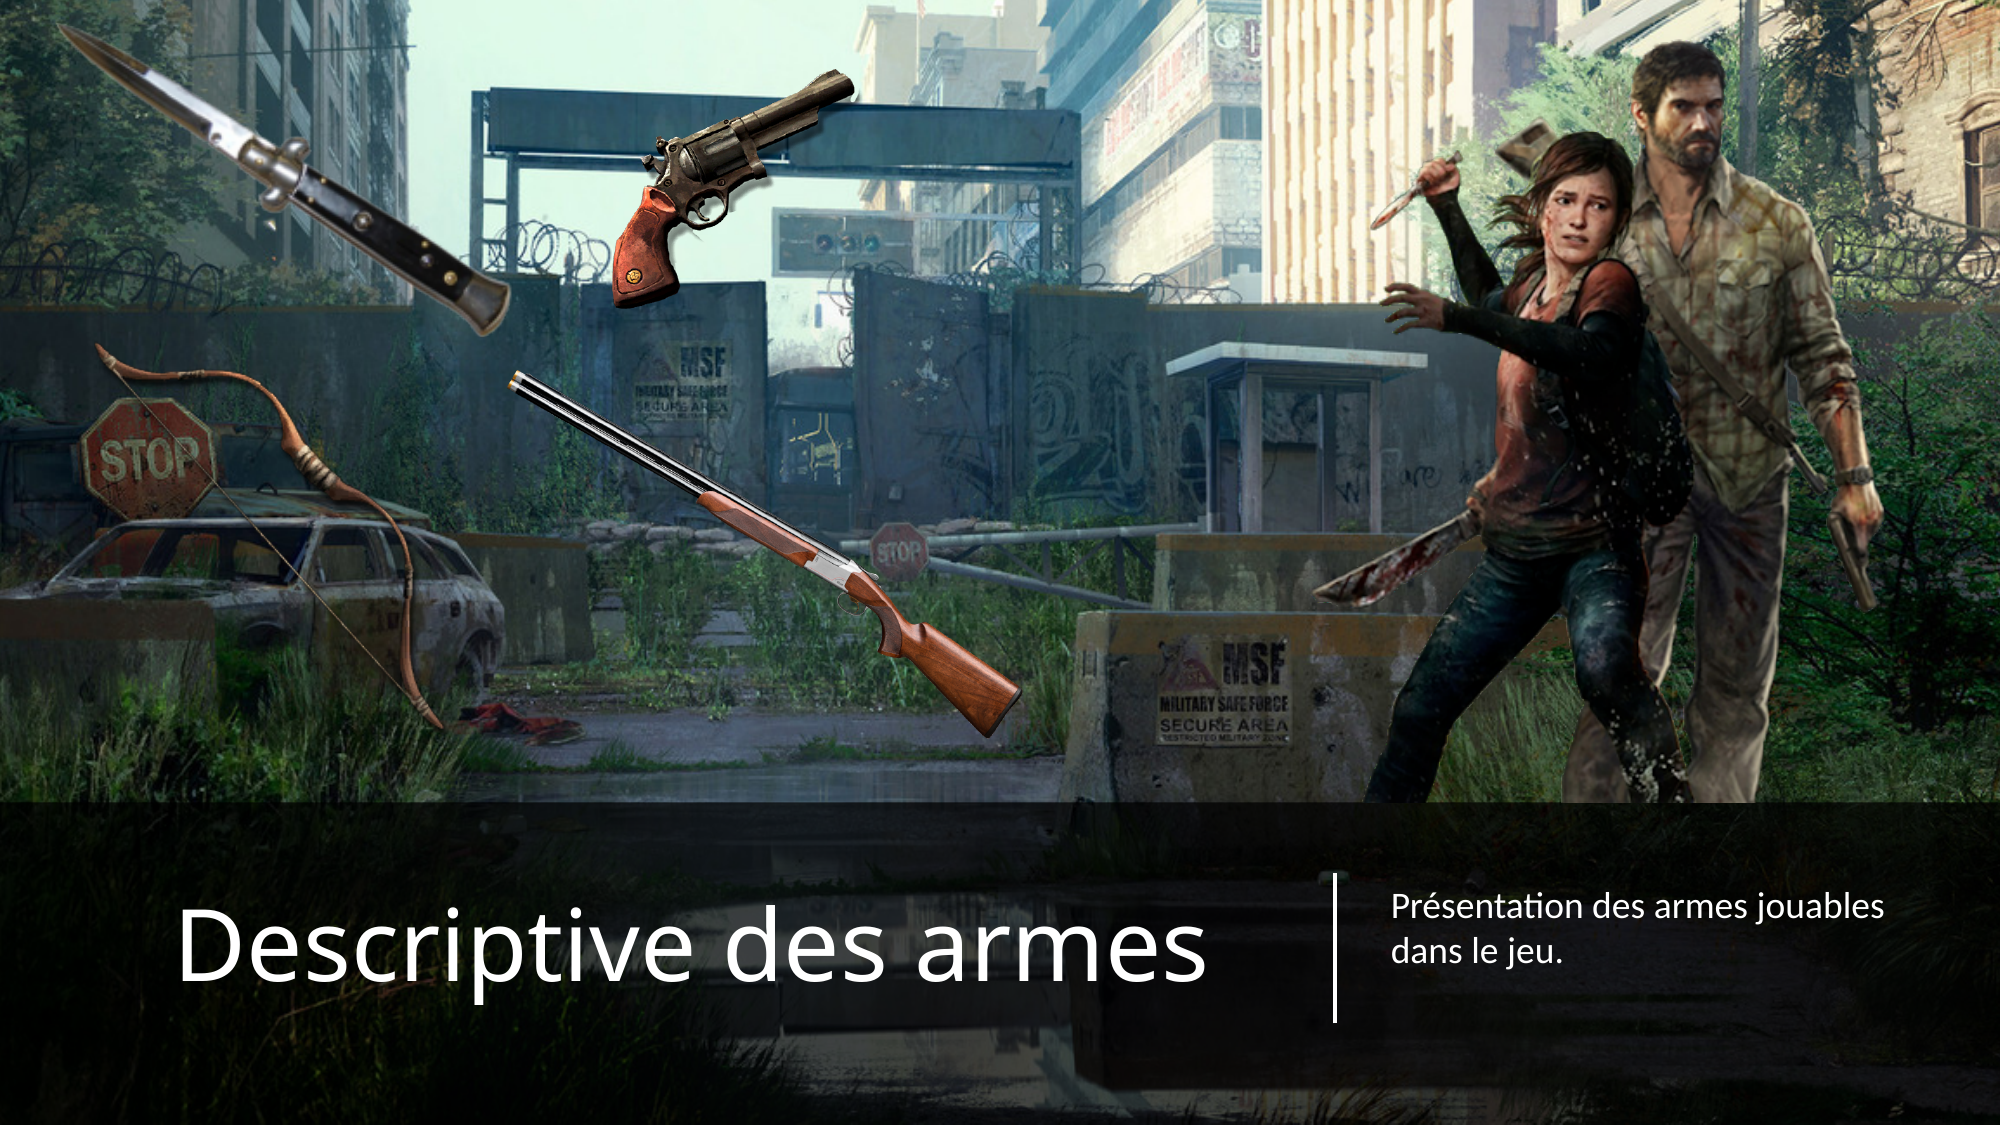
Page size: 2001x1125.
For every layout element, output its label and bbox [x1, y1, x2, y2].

list [0, 0, 2000, 1125]
picture [1302, 2, 1955, 803]
picture [55, 21, 1081, 903]
